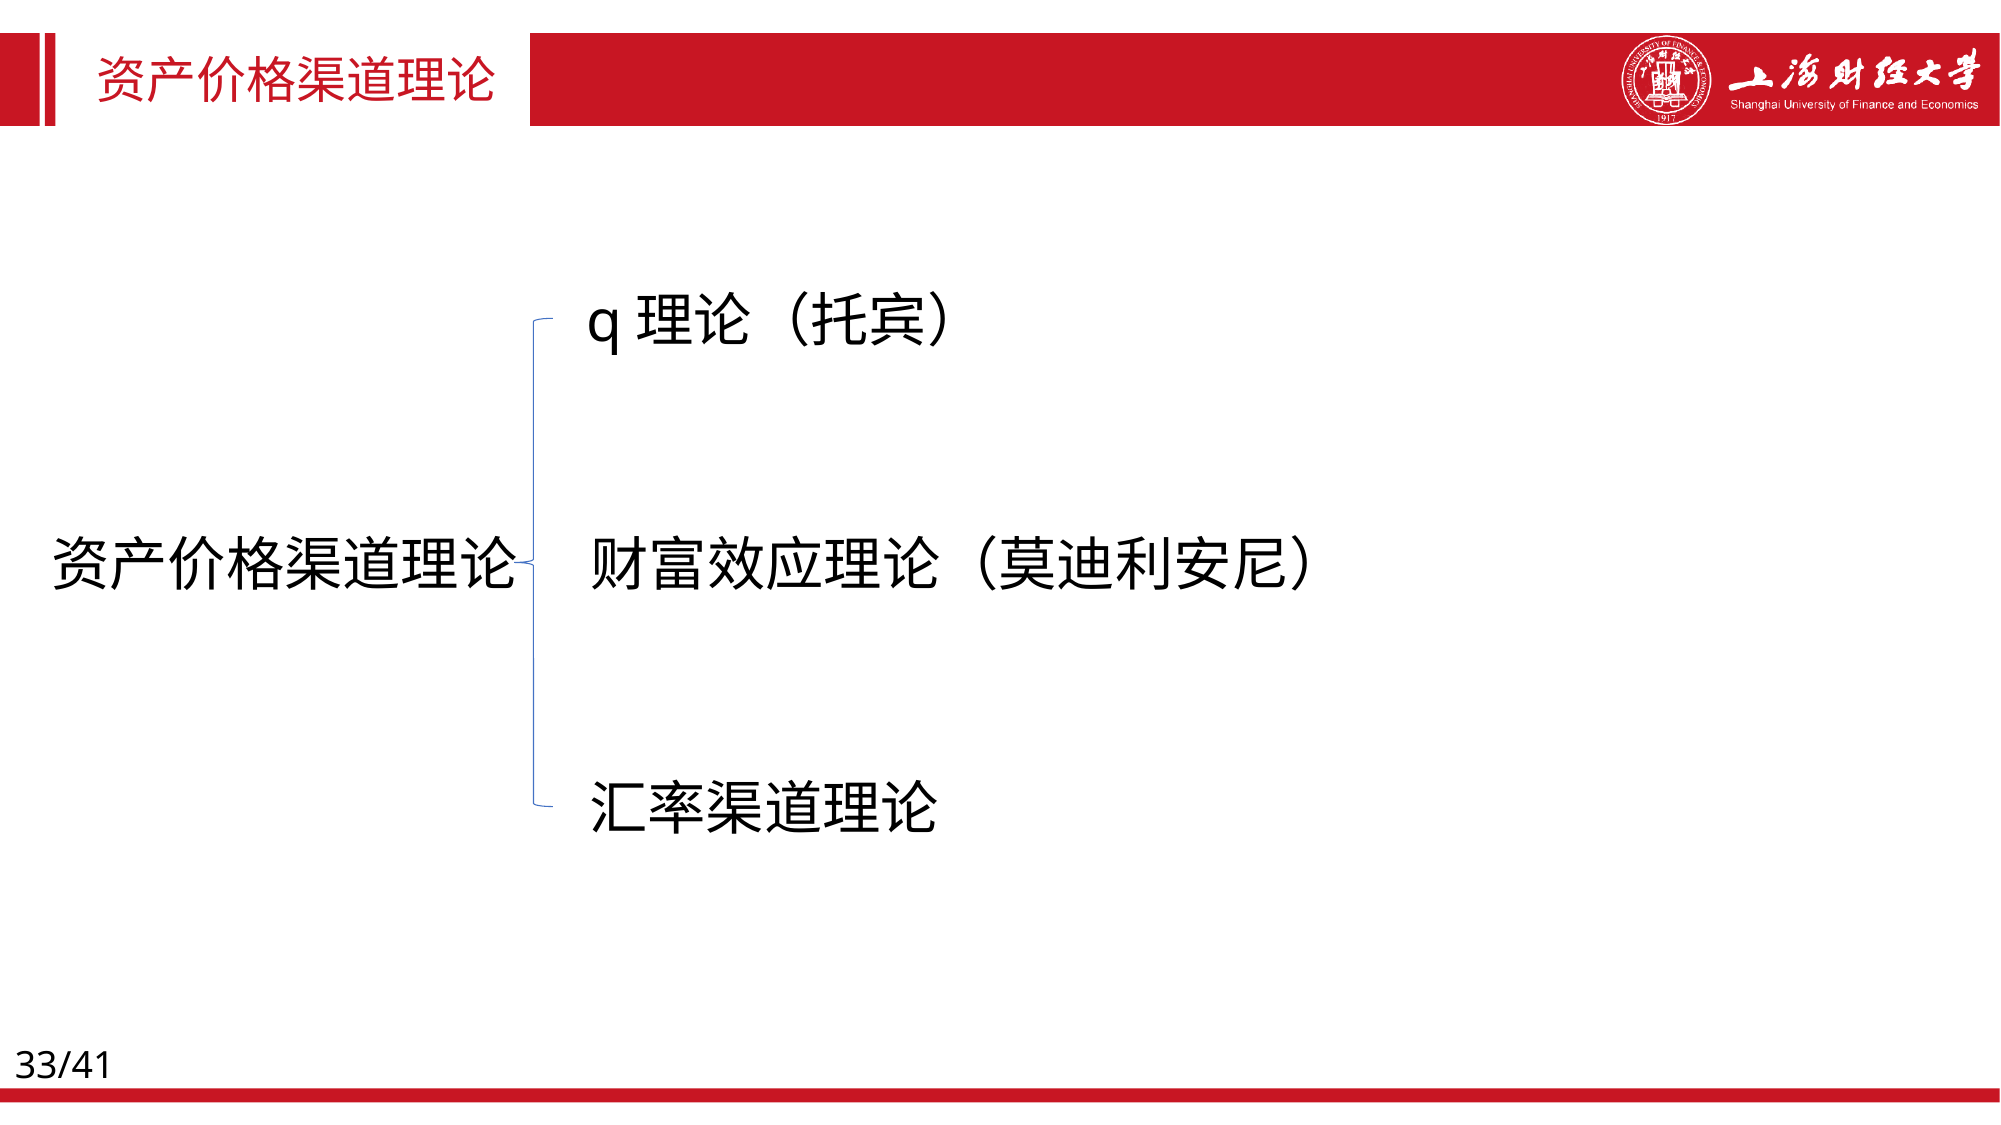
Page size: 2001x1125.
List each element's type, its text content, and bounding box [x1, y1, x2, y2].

picture [1595, 0, 2000, 172]
text_box 资产价格渠道理论 [82, 41, 512, 116]
text_box [514, 317, 553, 808]
text_box q理论（托宾） [571, 275, 1001, 361]
text_box 资产价格渠道理论 [36, 519, 532, 605]
text_box 汇率渠道理论 [574, 763, 954, 849]
text_box 财富效应理论（莫迪利安尼） [576, 519, 1364, 605]
